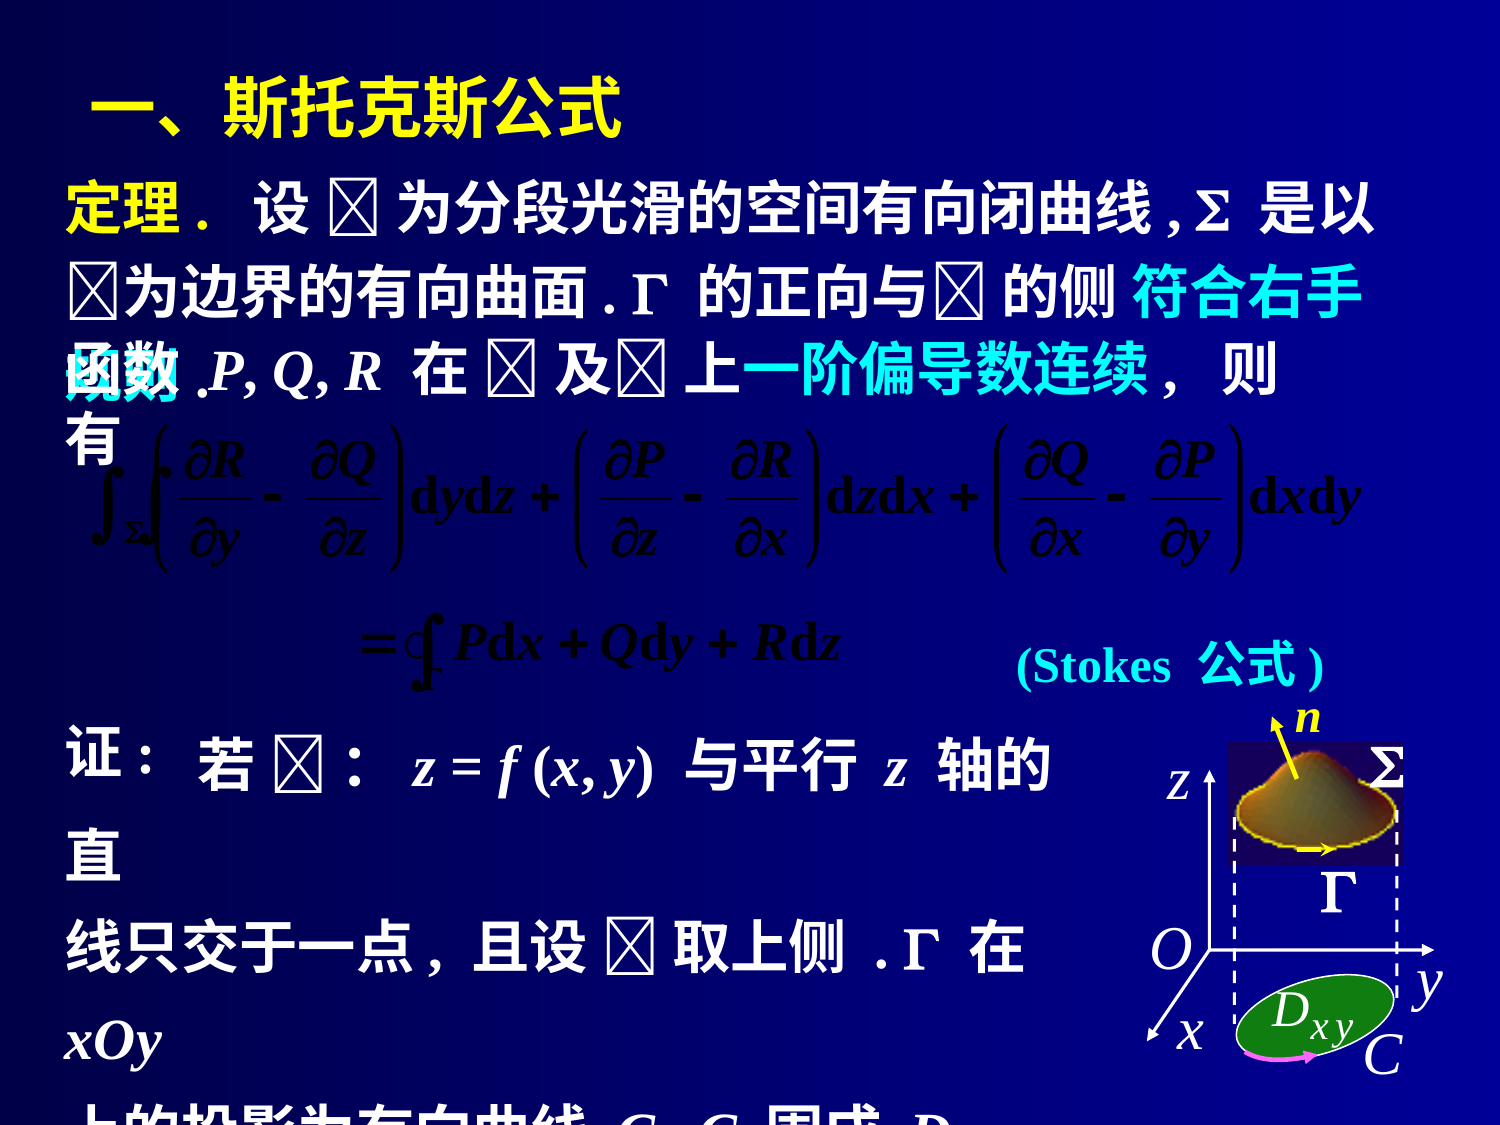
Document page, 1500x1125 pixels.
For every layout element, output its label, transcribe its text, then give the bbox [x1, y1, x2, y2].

text_box 若  ：z = f (x, y) 与平行 z 轴的直 线只交于一点, 且设  取上侧 .  在 xOy 上的投影为有向曲线 C, C 围成 Dxy . [49, 699, 1113, 1125]
text_box 函数 P, Q, R 在  及 上一阶偏导数连续, 则有 [50, 324, 1350, 480]
title 一、斯托克斯公式 [49, 49, 663, 149]
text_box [74, 412, 1376, 700]
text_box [1146, 687, 1447, 1082]
text_box 定理. 设  为分段光滑的空间有向闭曲线,  是以为边界的有向曲面.  的正向与 的侧 符合右手规则. [49, 149, 1413, 417]
